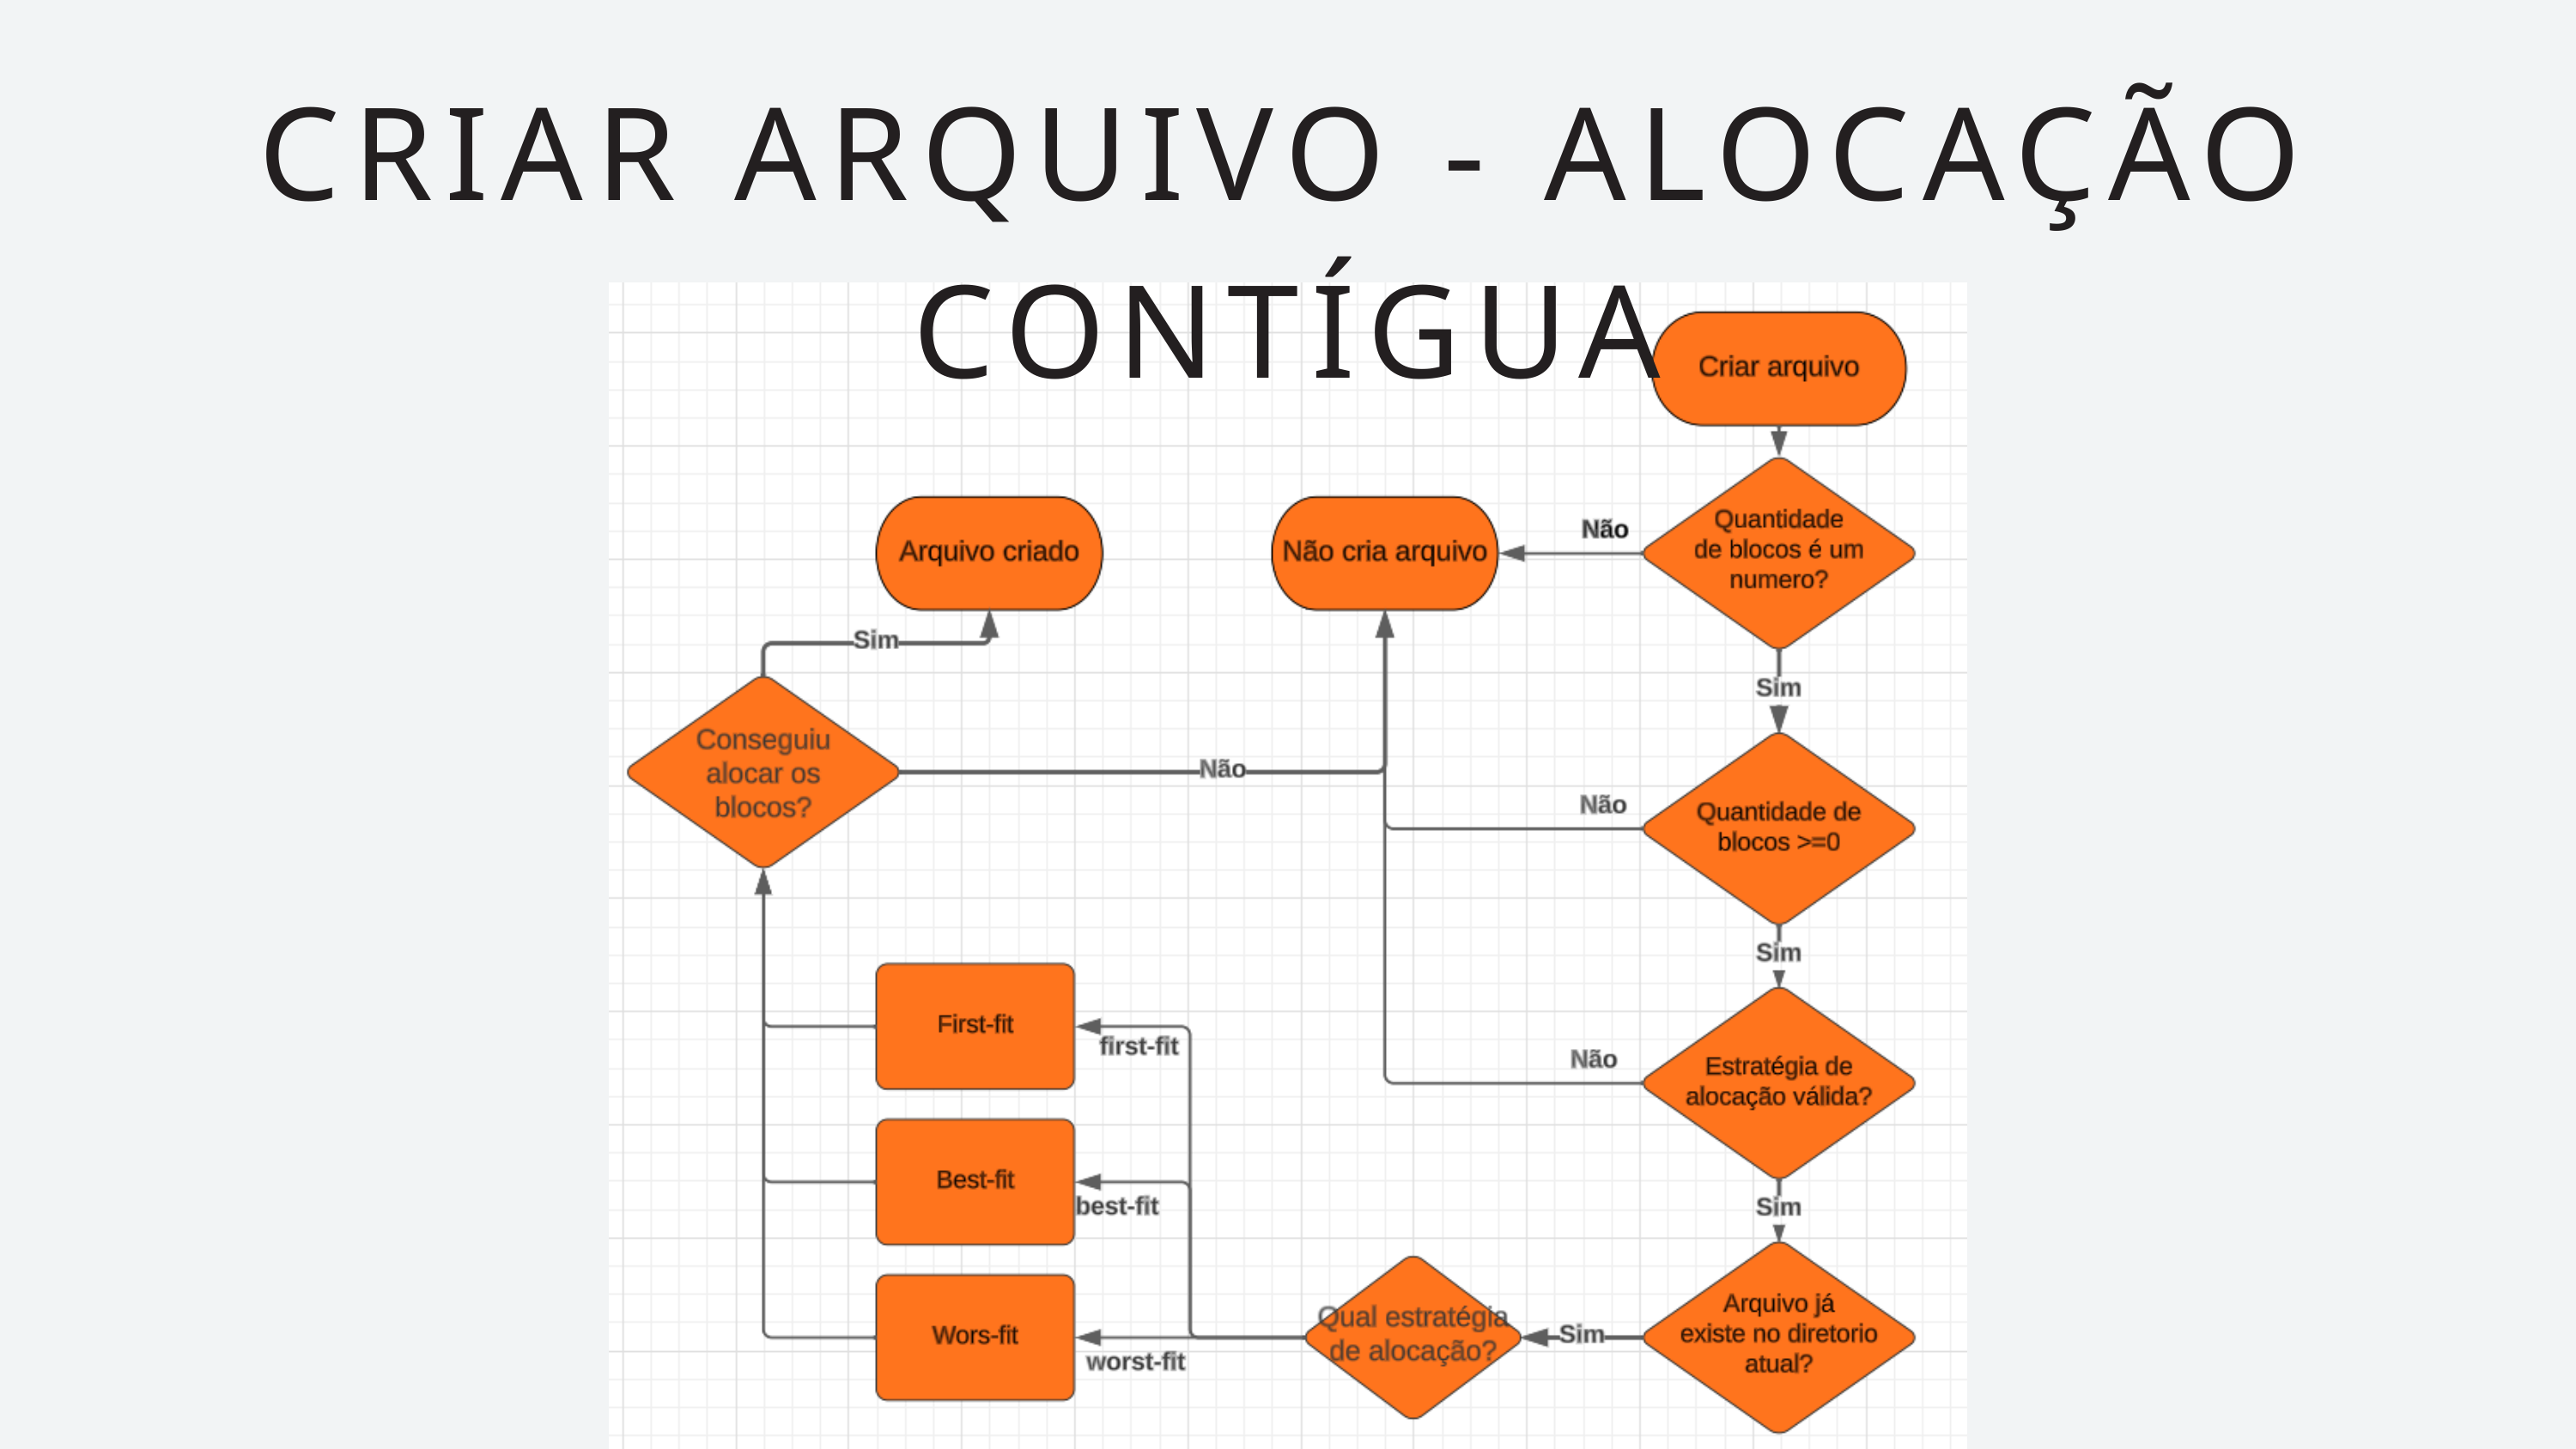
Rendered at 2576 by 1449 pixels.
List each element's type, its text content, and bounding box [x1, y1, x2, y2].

text_box [609, 404, 1967, 1449]
text_box CRIAR ARQUIVO - ALOCAÇÃO CONTÍGUA [0, 49, 2576, 404]
